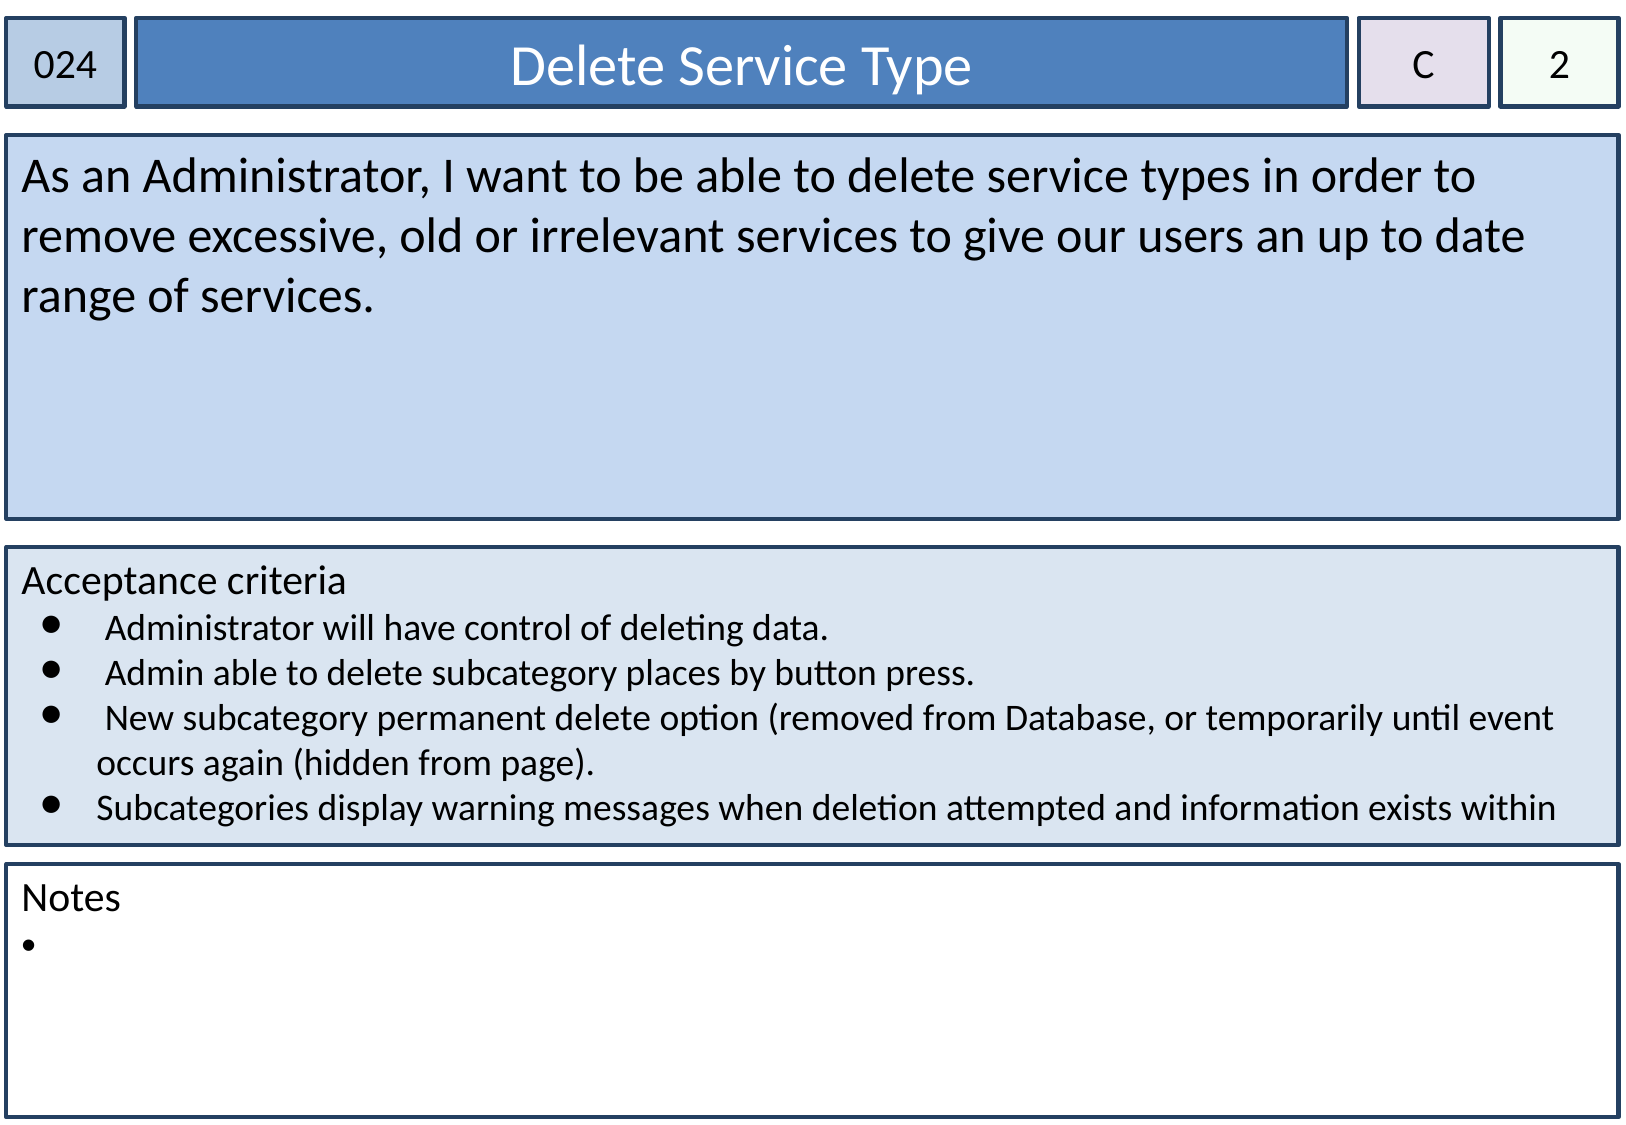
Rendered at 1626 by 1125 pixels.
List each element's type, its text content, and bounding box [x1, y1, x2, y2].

text_box Delete Service Type [136, 17, 1347, 107]
text_box 024 [6, 17, 125, 107]
text_box Notes [6, 864, 1619, 1118]
text_box Acceptance criteria Administrator will have control of deleting data. Admin able to delete subcategory places by button press. New subcategory permanent delete option (removed from Database, or temporarily until event occurs again (hidden from page). Subcategories display warning messages when deletion attempted and information exists within [6, 547, 1619, 846]
text_box As an Administrator, I want to be able to delete service types in order to remove excessive, old or irrelevant services to give our users an up to date range of services. [6, 134, 1619, 519]
text_box C [1358, 17, 1489, 107]
text_box 2 [1500, 17, 1619, 107]
